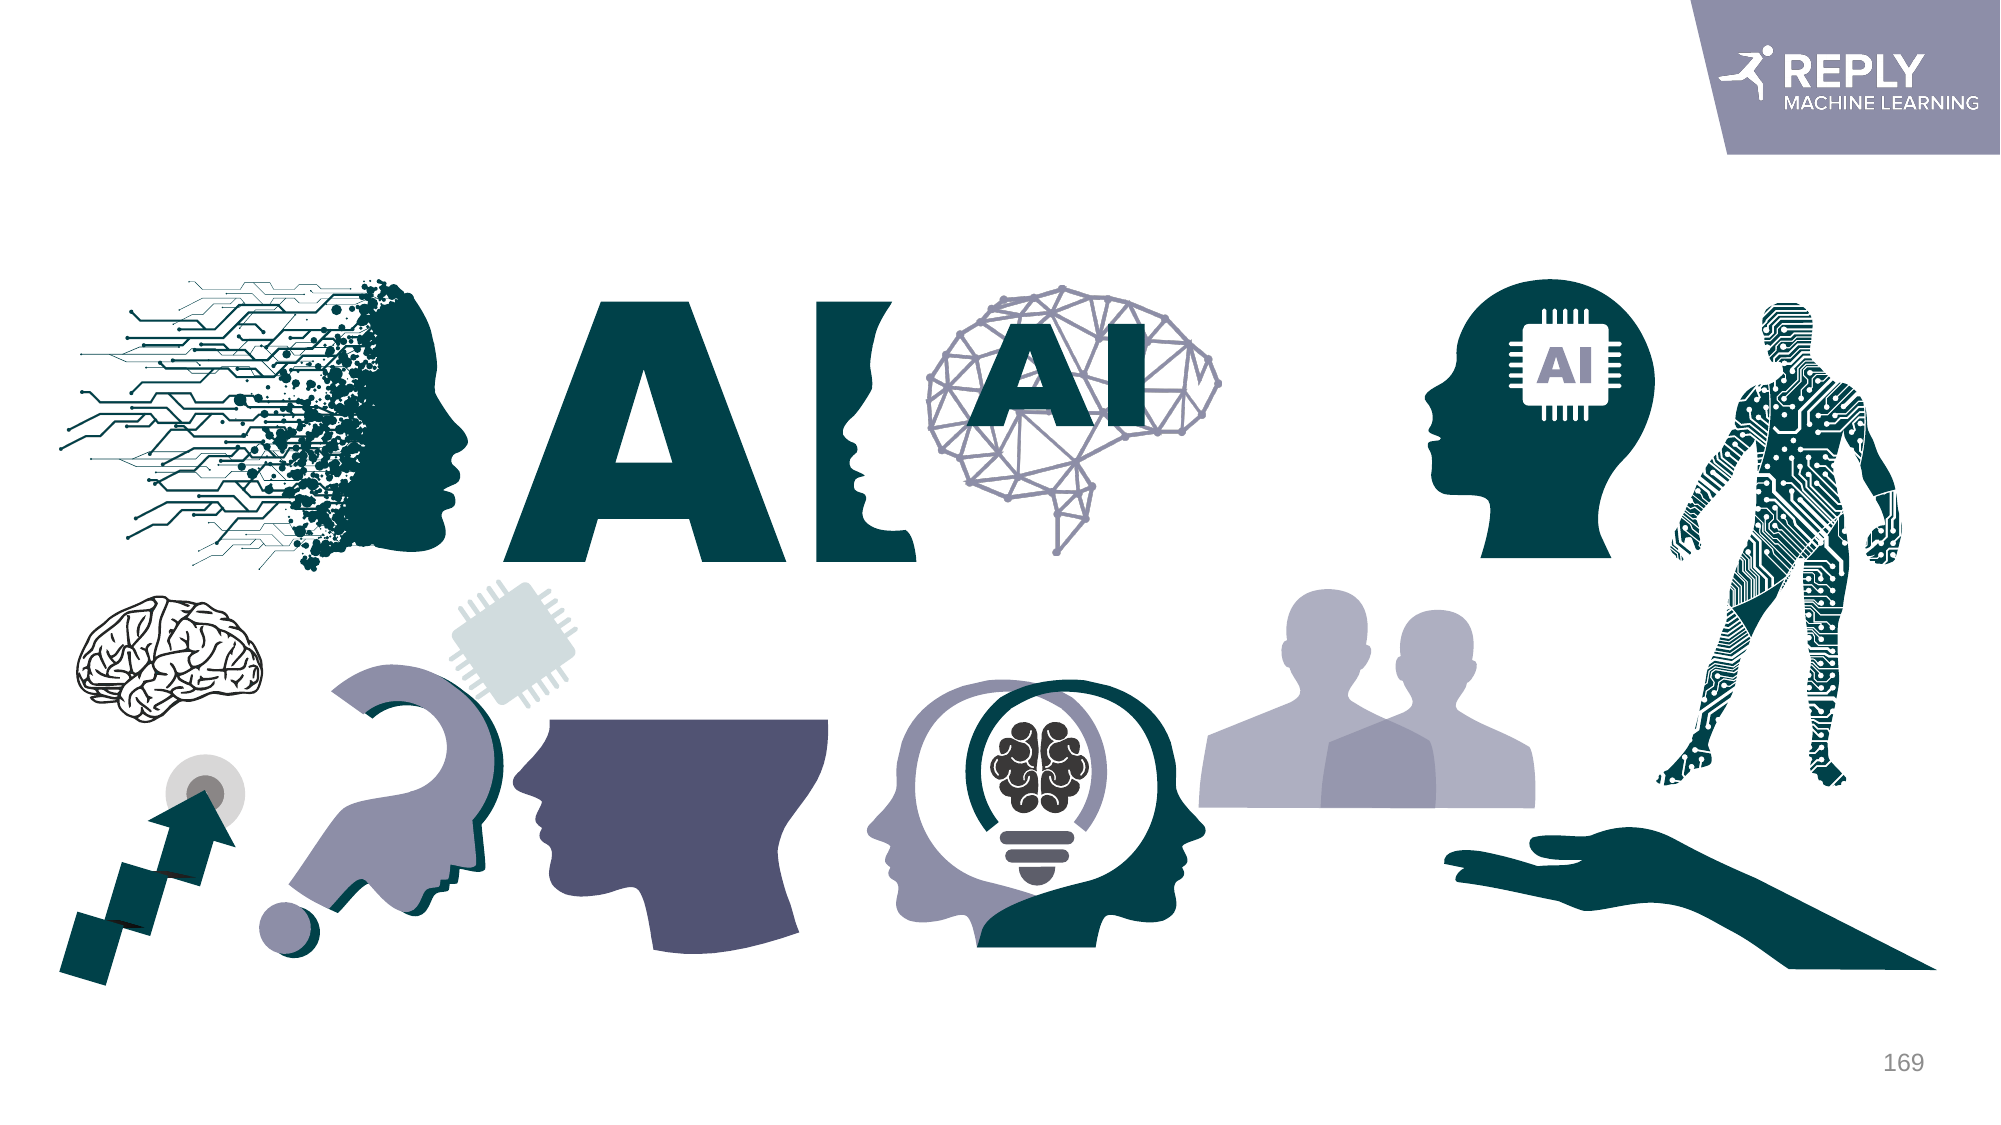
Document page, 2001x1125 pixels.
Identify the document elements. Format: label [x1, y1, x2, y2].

text_box [1422, 277, 1902, 787]
picture [926, 285, 1222, 556]
text_box [67, 764, 238, 981]
text_box [76, 579, 578, 959]
slide_number [1490, 1042, 1940, 1080]
text_box [501, 300, 788, 563]
text_box [866, 589, 1536, 948]
text_box [815, 300, 918, 564]
text_box [58, 279, 468, 572]
text_box [1443, 826, 1938, 972]
text_box [512, 719, 829, 954]
